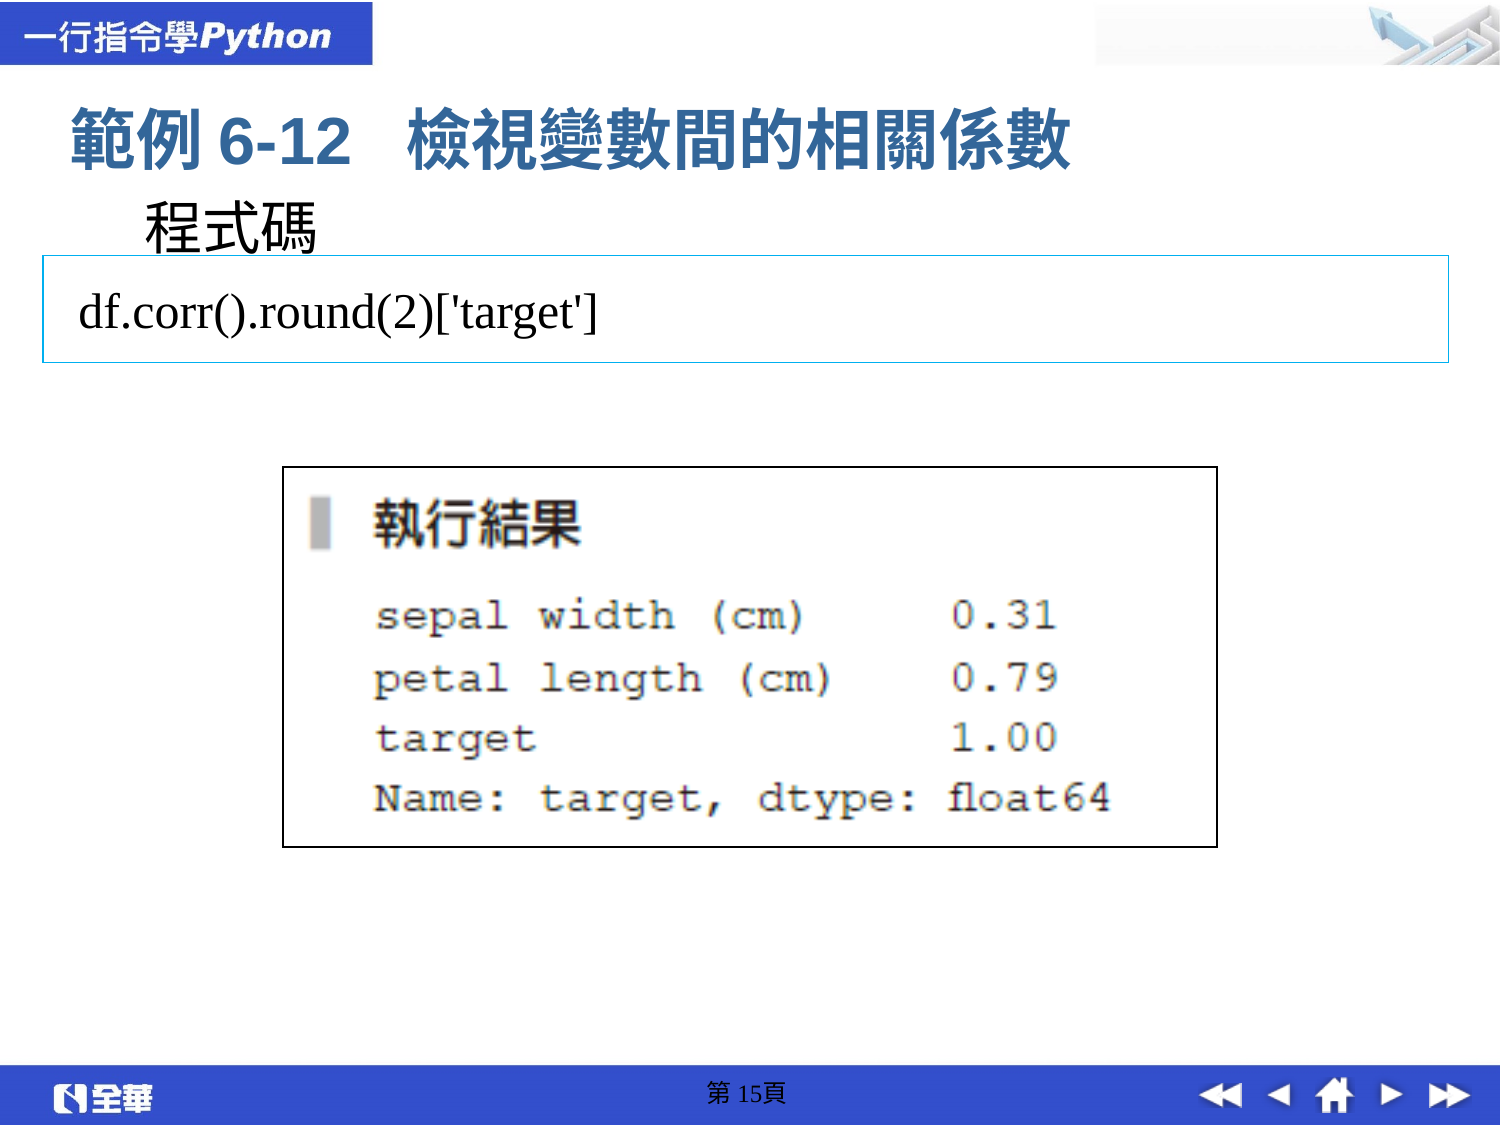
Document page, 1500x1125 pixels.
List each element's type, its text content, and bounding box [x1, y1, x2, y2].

picture [0, 2, 1500, 1125]
text_box df.corr().round(2)['target'] [42, 255, 1449, 363]
list 範例6-12 檢視變數間的相關係數 程式碼 [54, 363, 1411, 977]
list 範例6-12 檢視變數間的相關係數 程式碼 [54, 90, 1411, 255]
